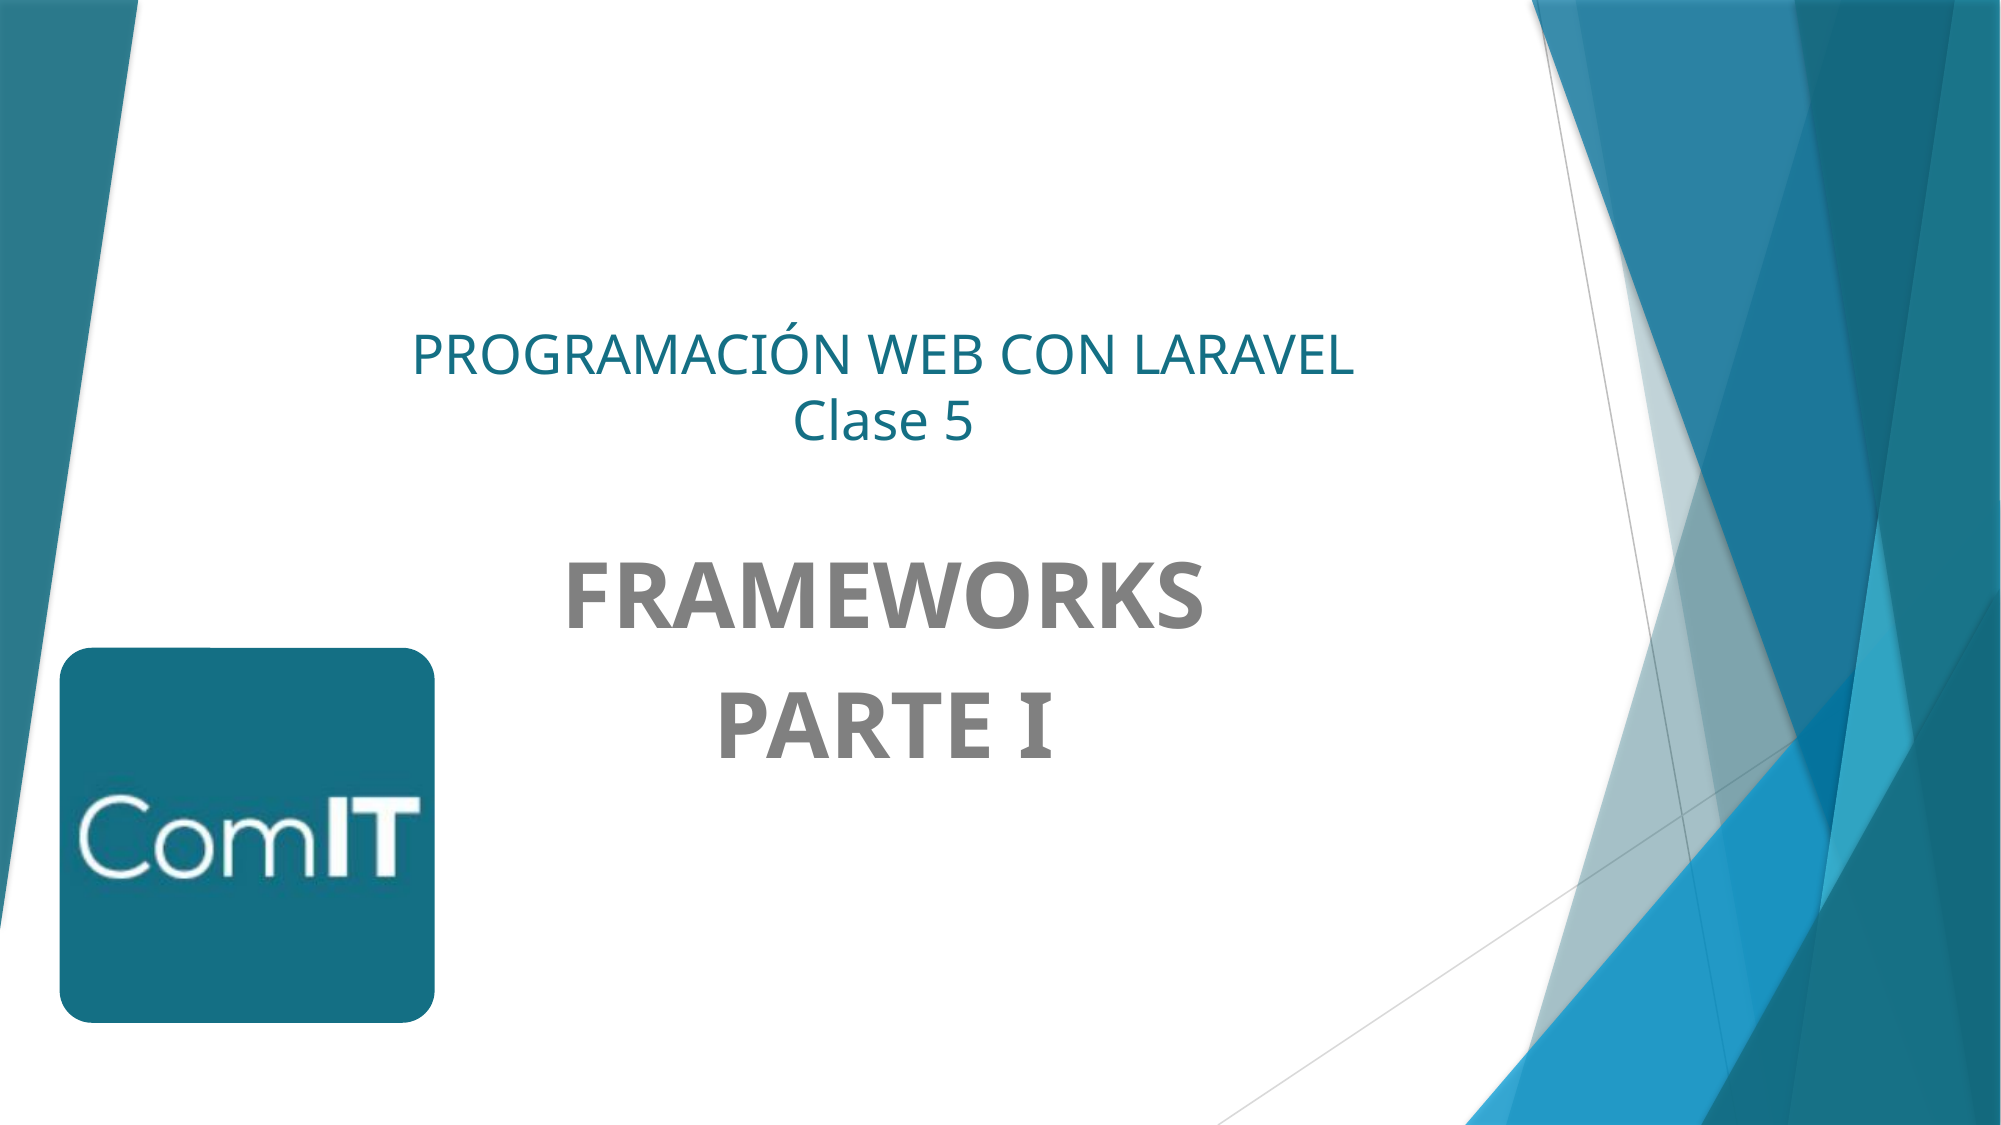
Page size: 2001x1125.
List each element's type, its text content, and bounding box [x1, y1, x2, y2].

title PROGRAMACIÓN WEB CON LARAVEL Clase 5 [247, 311, 1522, 459]
subtitle FRAMEWORKS PARTE I [203, 528, 1565, 896]
picture [59, 647, 436, 1024]
